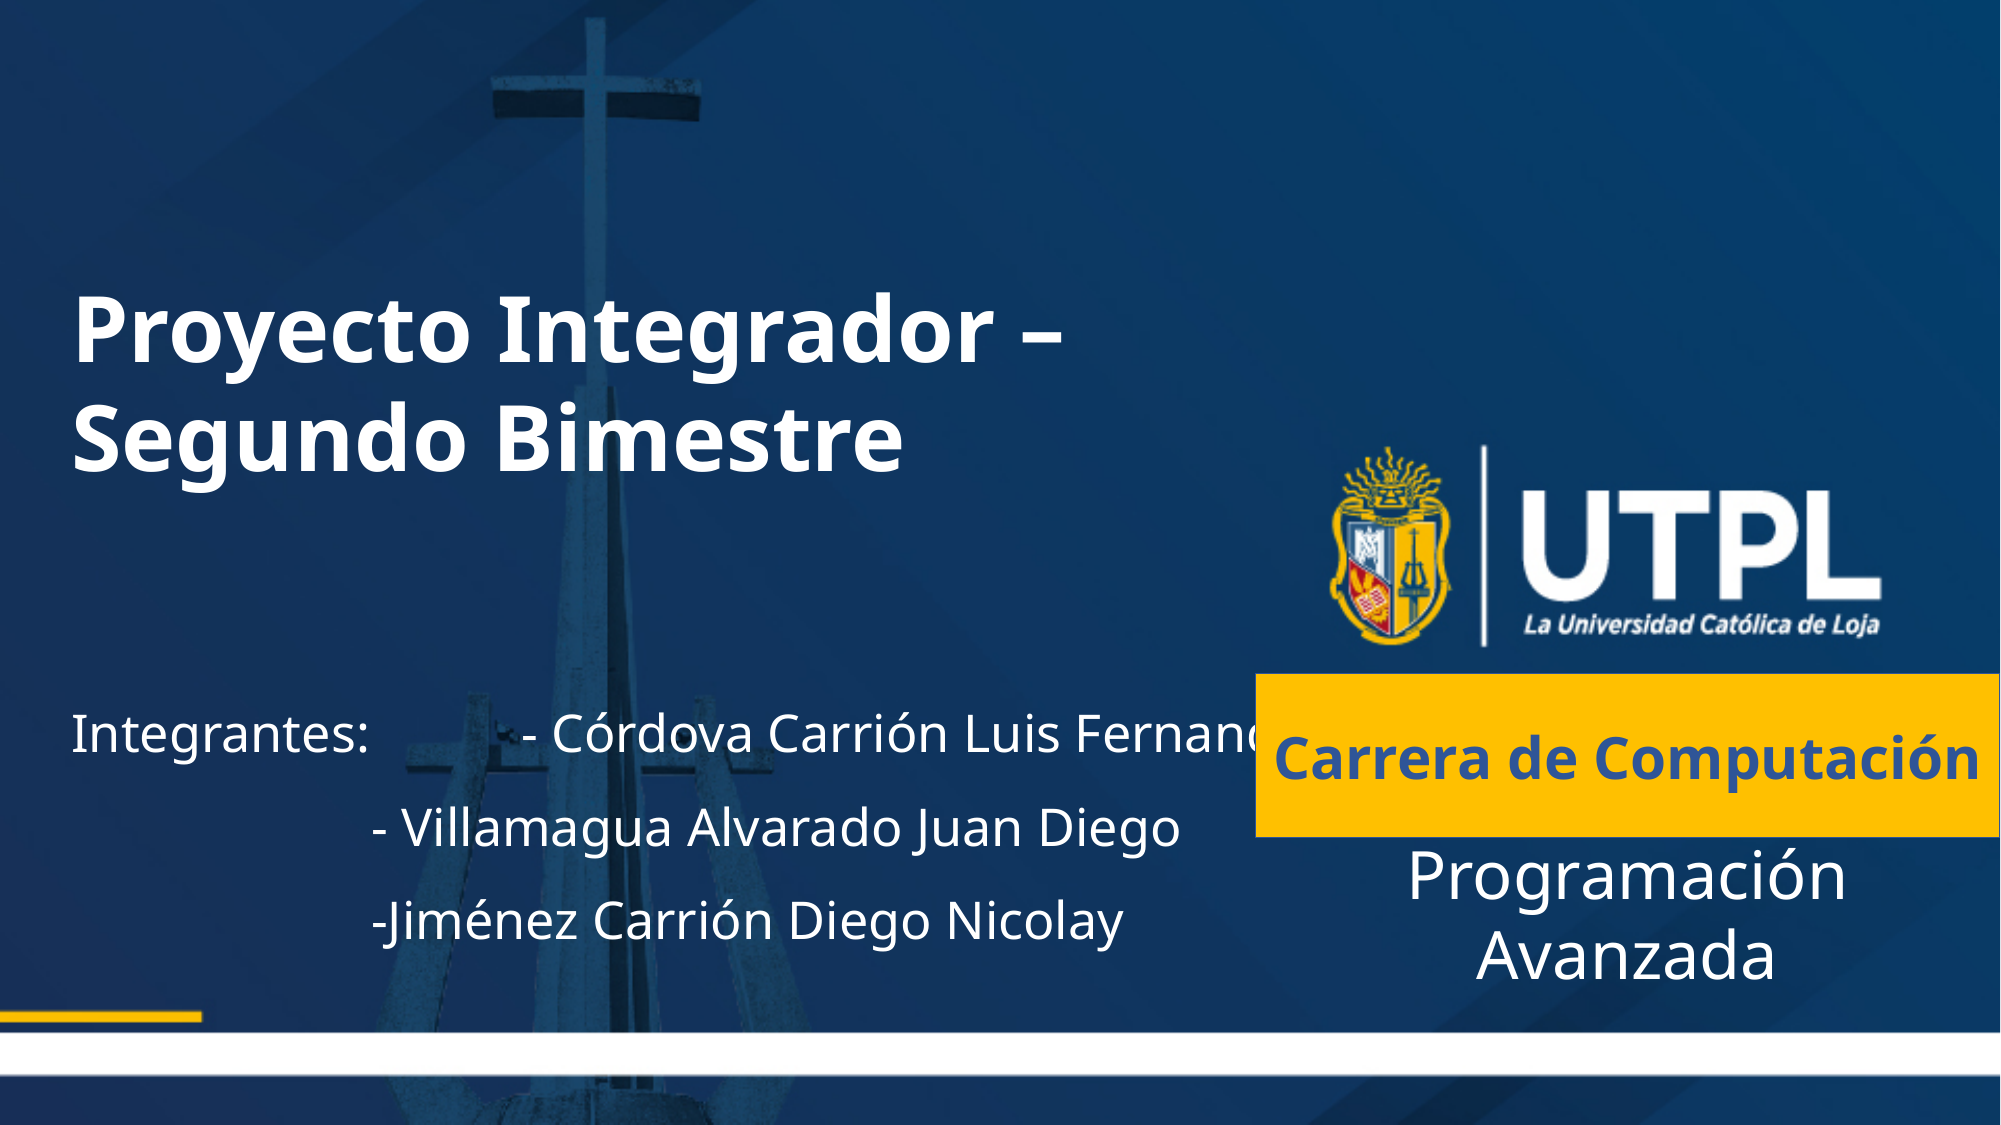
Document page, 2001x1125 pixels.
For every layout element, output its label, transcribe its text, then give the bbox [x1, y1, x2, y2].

text_box Carrera de Computación [1255, 673, 2000, 838]
picture [0, 0, 2001, 1125]
text_box Programación Avanzada [1255, 838, 2000, 988]
text_box Proyecto Integrador – Segundo Bimestre [56, 257, 1299, 503]
text_box Integrantes: - Córdova Carrión Luis Fernando - Villamagua Alvarado Juan Diego -Jiménez Carrión Diego Nicolay [56, 661, 1471, 948]
